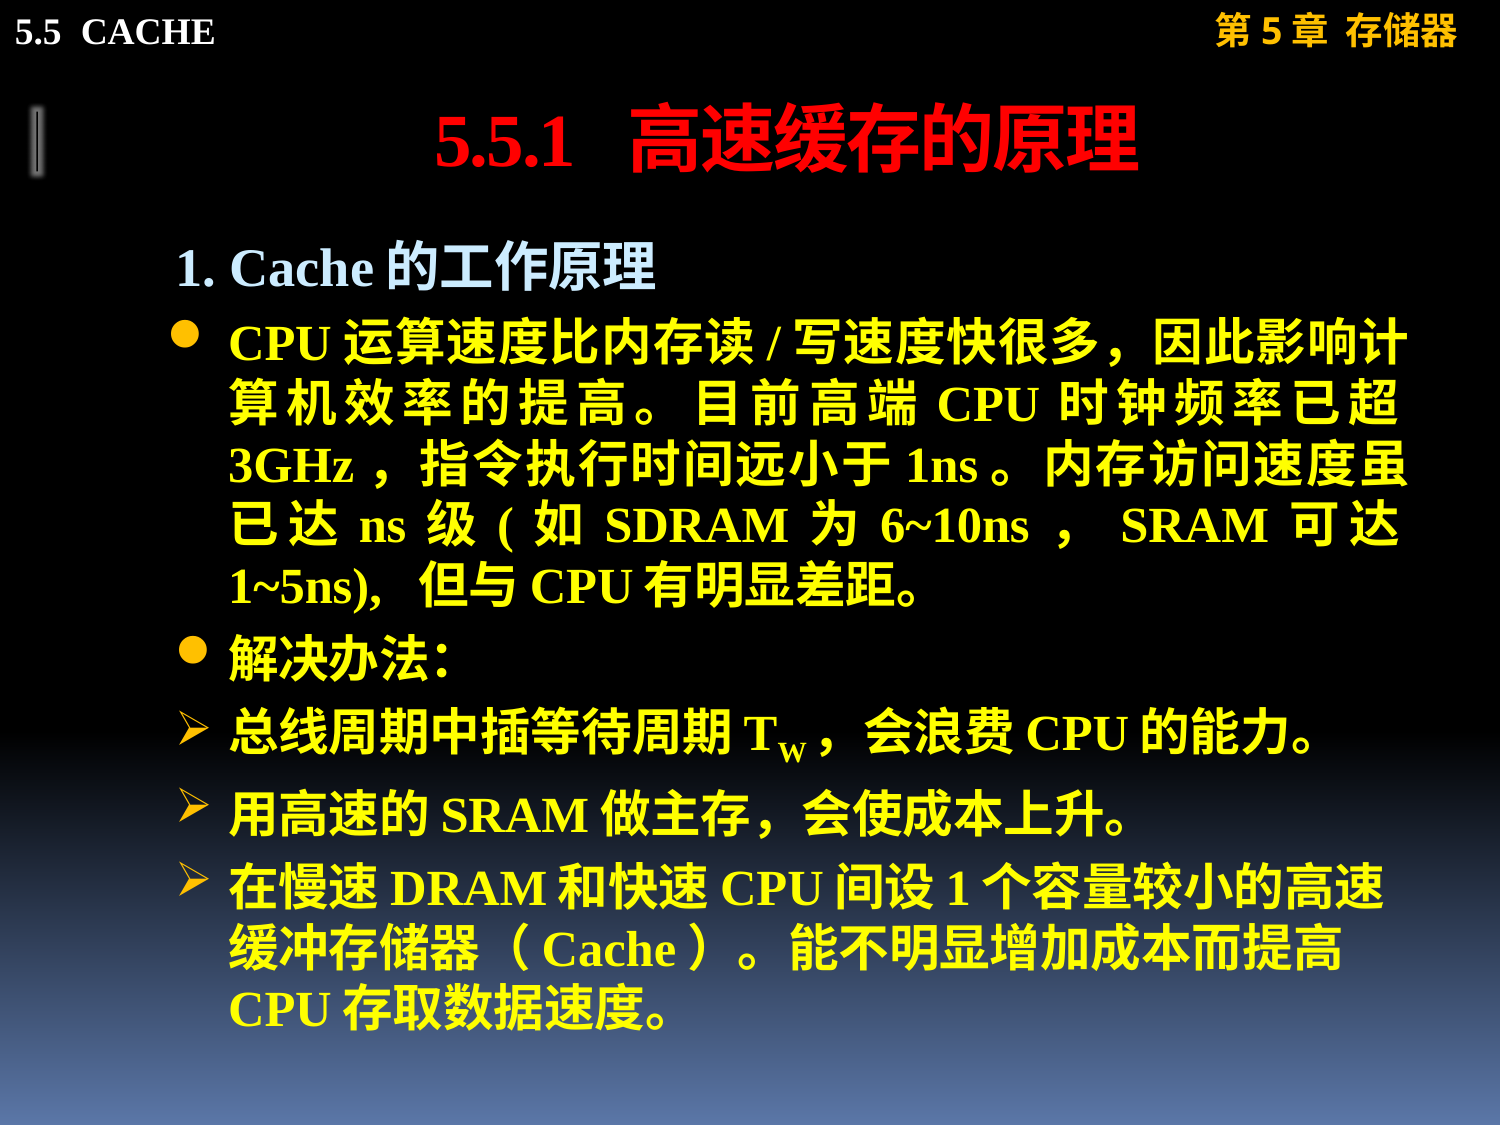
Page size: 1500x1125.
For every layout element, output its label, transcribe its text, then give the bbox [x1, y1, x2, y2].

list 1. Cache的工作原理 CPU运算速度比内存读/写速度快很多，因此影响计算机效率的提高。目前高端CPU时钟频率已超3GHz，指令执行时间远小于1ns。内存访问速度虽已达ns级(如SDRAM为6~10ns，SRAM可达1~5ns), 但与CPU有明显差距。 解决办法： 总线周期中插等待周期TW，会浪费CPU的能力。 用高速的SRAM做主存，会使成本上升。 在慢速DRAM和快速CPU间设1个容量较小的高速缓冲存储器（Cache）。能不明显增加成本而提高CPU存取数据速度。 [150, 224, 1425, 1063]
title 5.5.1 高速缓存的原理 [150, 83, 1425, 224]
